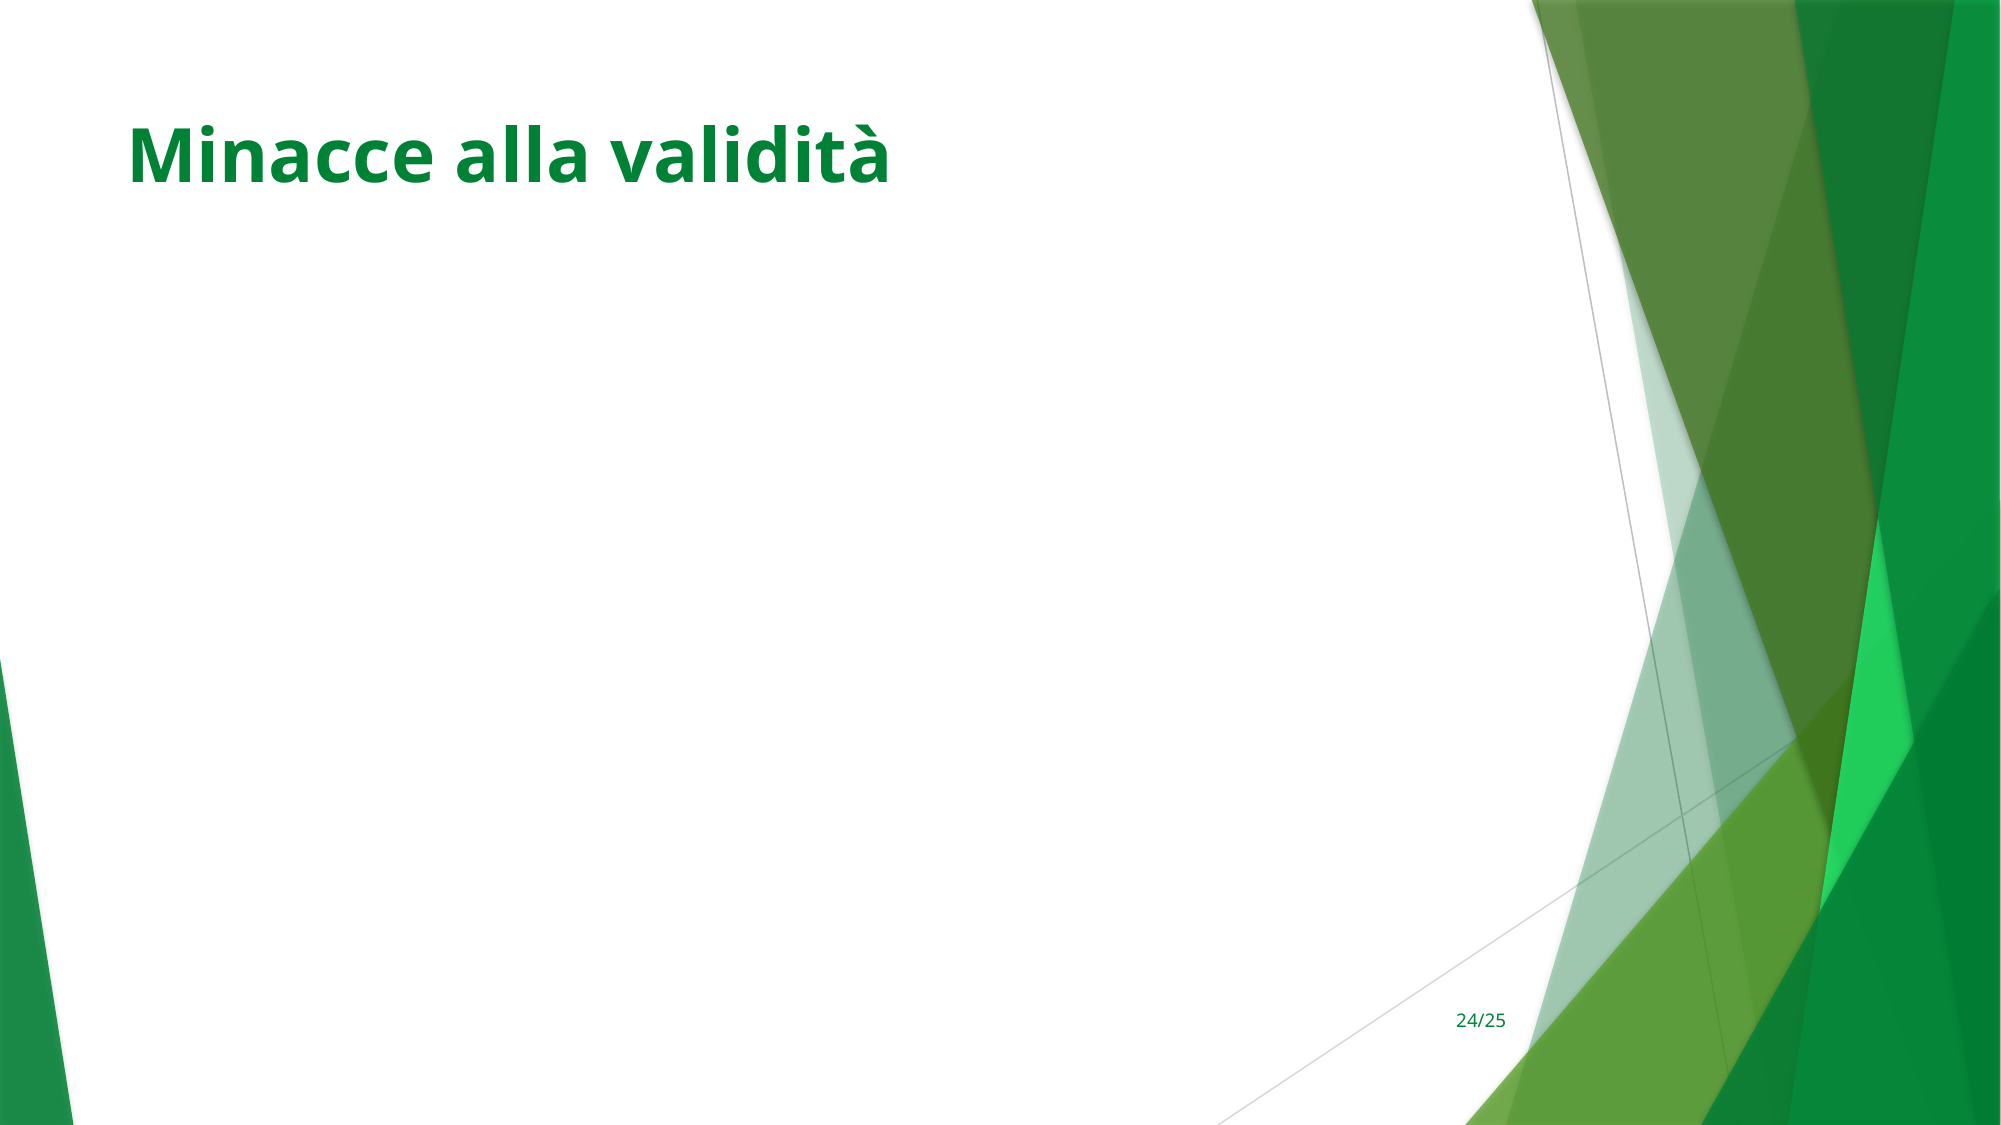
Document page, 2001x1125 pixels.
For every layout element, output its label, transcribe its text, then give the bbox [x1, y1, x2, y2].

text_box Minacce alla validità [111, 99, 1522, 248]
text_box [111, 248, 1661, 1063]
